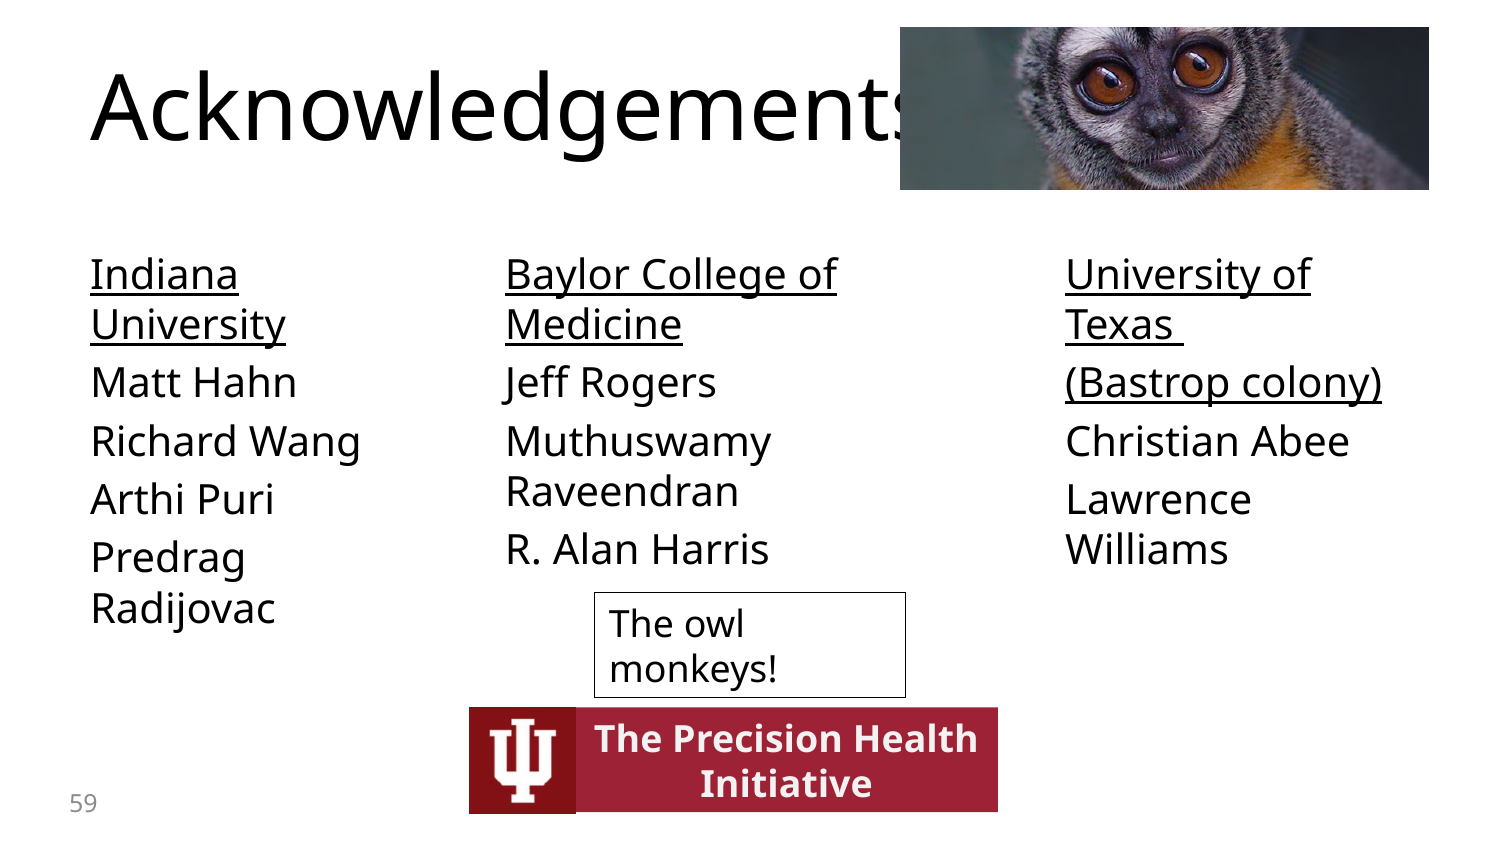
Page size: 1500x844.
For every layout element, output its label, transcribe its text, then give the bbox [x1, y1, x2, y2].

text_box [469, 707, 999, 814]
picture [899, 27, 1429, 191]
slide_number 59 [54, 782, 405, 827]
title Acknowledgements [75, 33, 894, 175]
list Indiana University Matt Hahn Richard Wang Arthi Puri Predrag Radijovac [75, 240, 418, 797]
text_box The owl monkeys! [594, 592, 906, 698]
text_box Baylor College of Medicine Jeff Rogers Muthuswamy Raveendran R. Alan Harris [489, 240, 978, 705]
text_box University of Texas (Bastrop colony) Christian Abee Lawrence Williams [1049, 240, 1438, 797]
